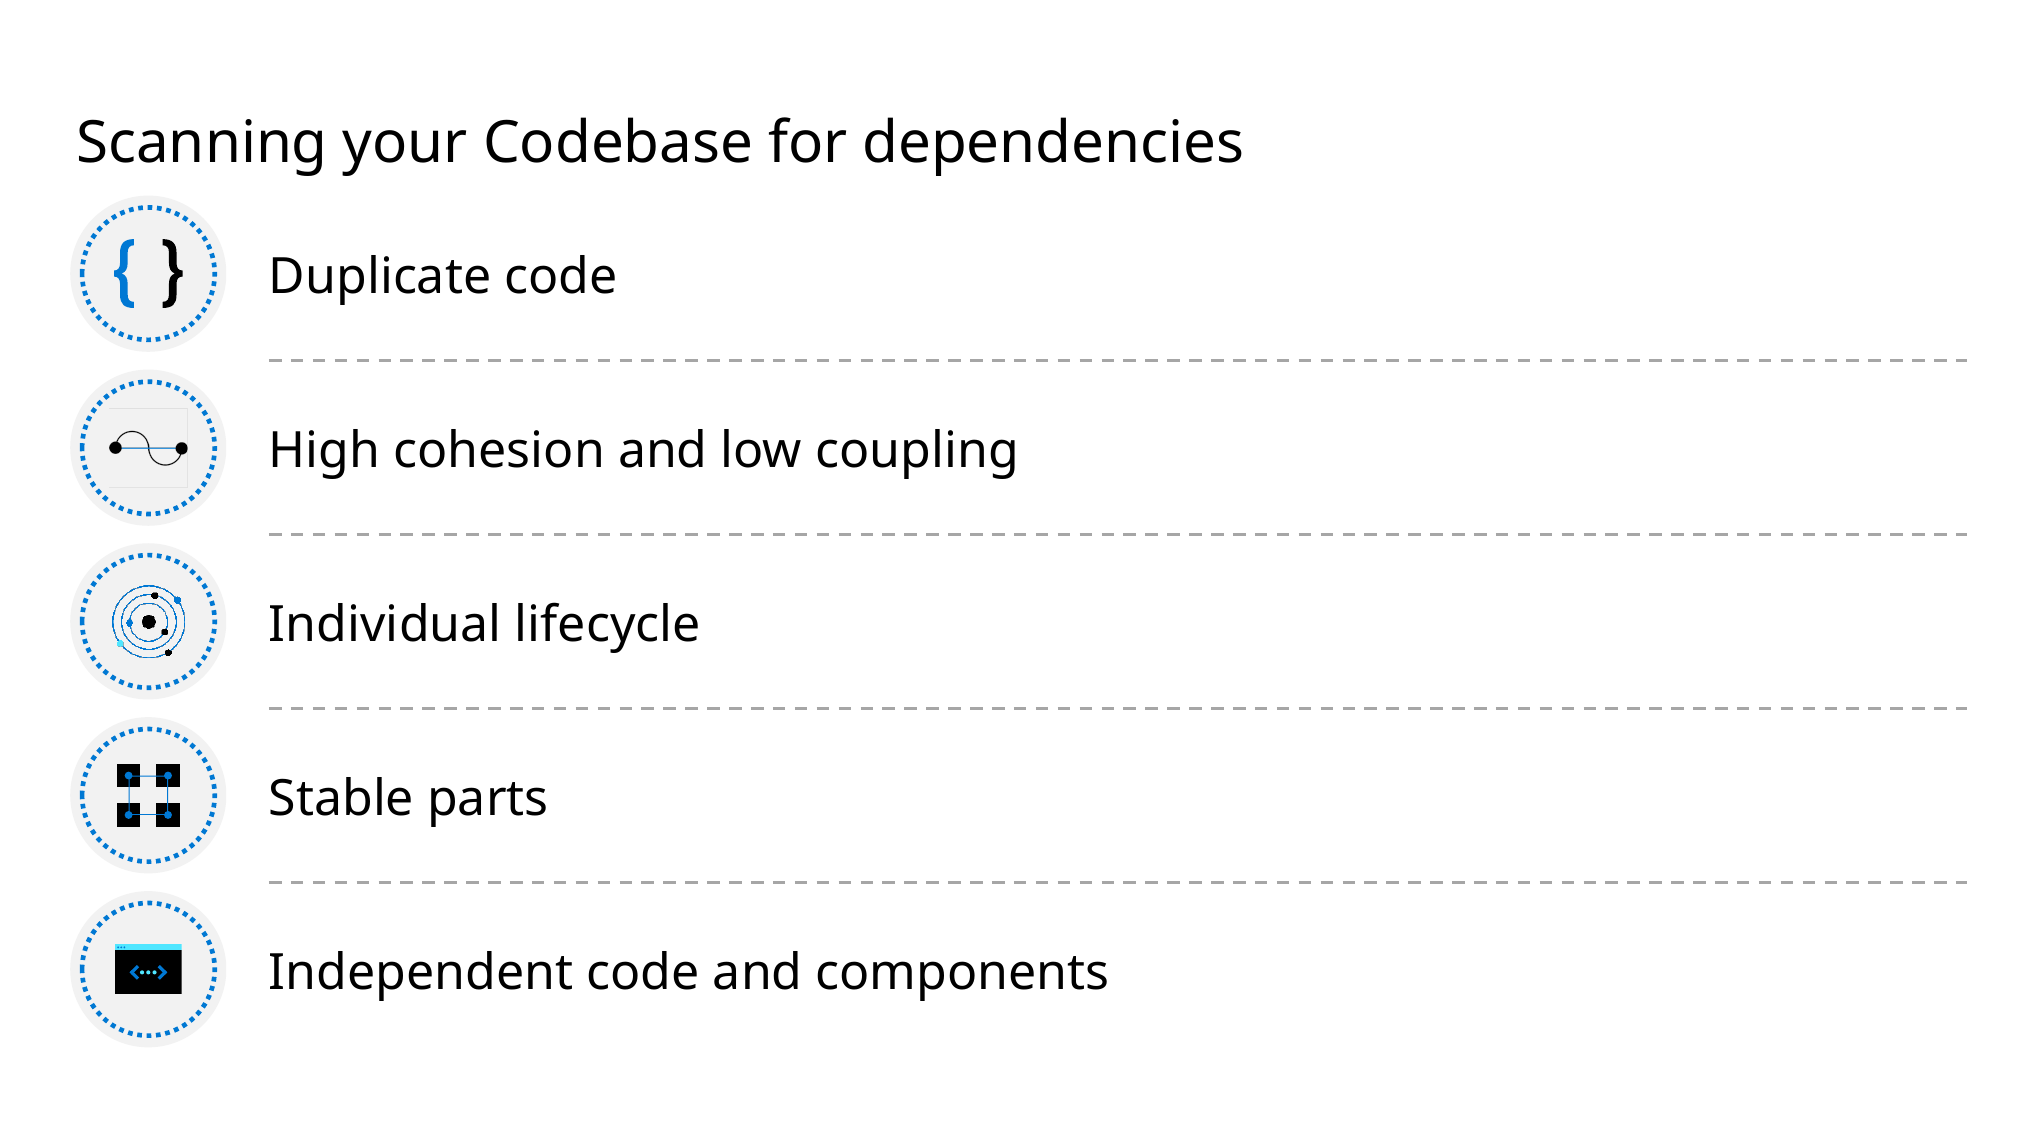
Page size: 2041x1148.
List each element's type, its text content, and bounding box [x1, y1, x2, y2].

picture [69, 890, 227, 1048]
text_box Individual lifecycle [268, 590, 1969, 652]
picture [69, 716, 227, 874]
title Scanning your Codebase for dependencies [76, 103, 1969, 175]
text_box High cohesion and low coupling [268, 416, 1969, 478]
text_box Stable parts [268, 764, 1969, 826]
text_box Independent code and components [268, 938, 1969, 1000]
text_box Duplicate code [268, 242, 1969, 304]
picture [69, 369, 227, 526]
picture [69, 195, 227, 352]
picture [69, 542, 227, 700]
